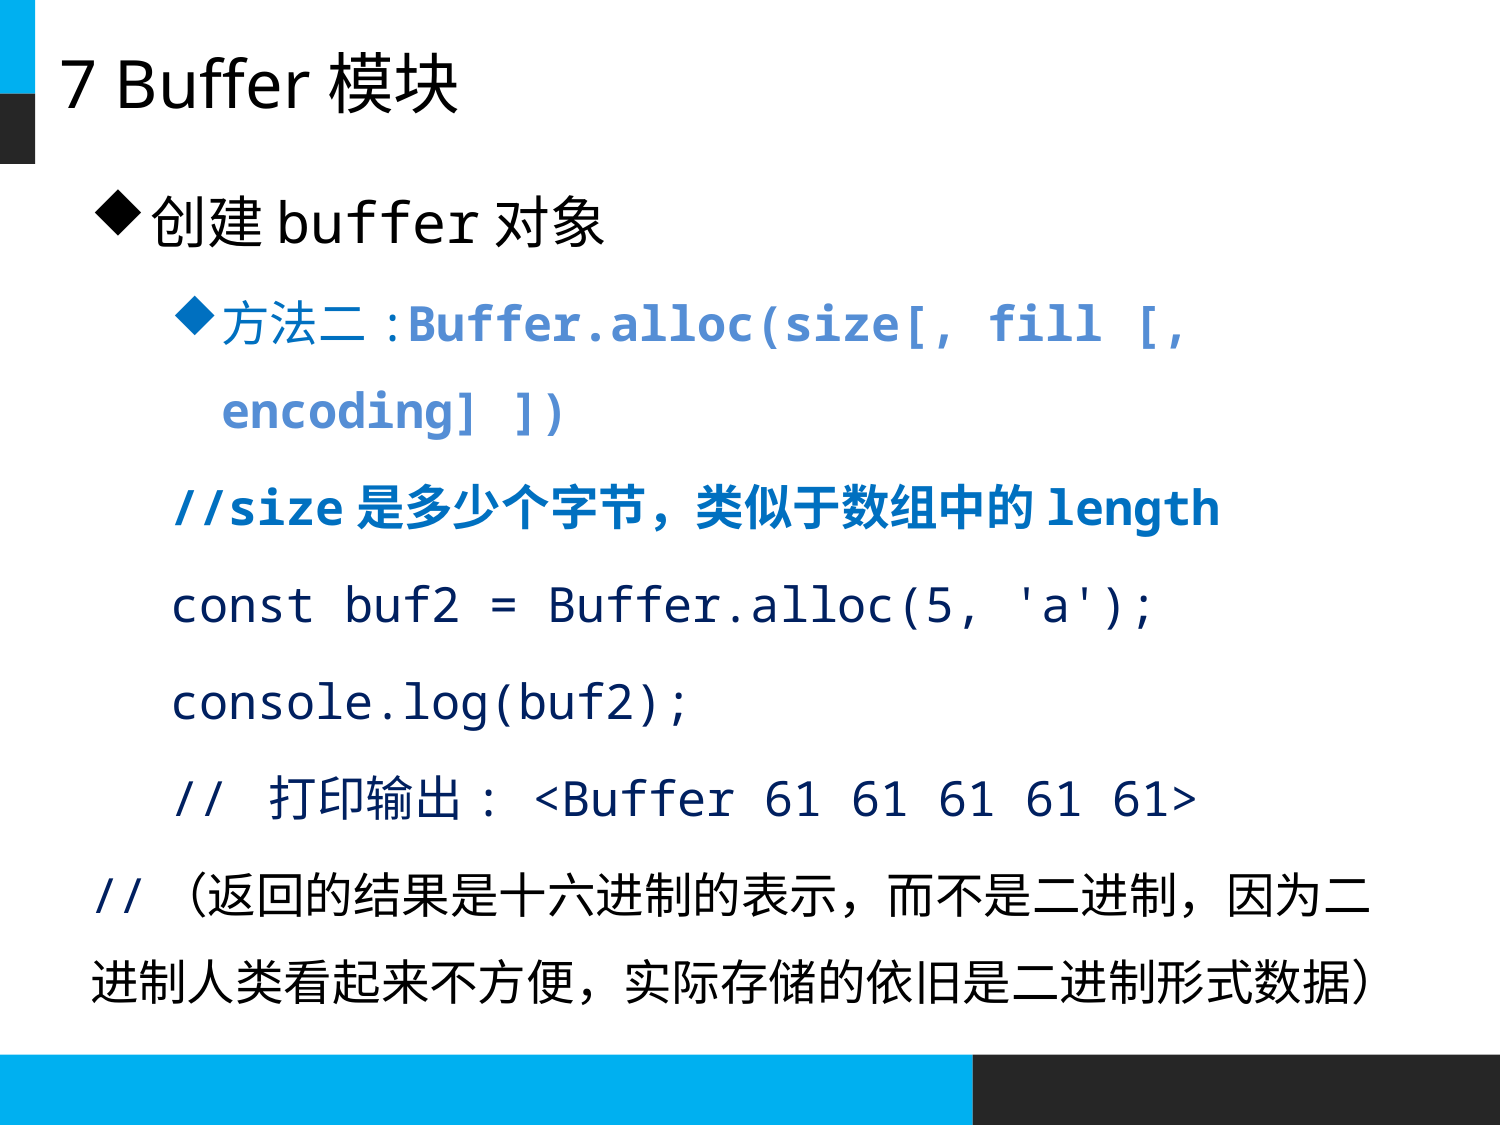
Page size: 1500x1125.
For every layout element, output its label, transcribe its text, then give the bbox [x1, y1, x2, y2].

list 创建buffer对象 方法二:Buffer.alloc(size[, fill [, encoding] ]) //size是多少个字节，类似于数组中的length const buf2 = Buffer.alloc(5, 'a'); console.log(buf2); // 打印输出: <Buffer 61 61 61 61 61> //（返回的结果是十六进制的表示，而不是二进制，因为二进制人类看起来不方便，实际存储的依旧是二进制形式数据） [75, 145, 1425, 1028]
title 7 Buffer模块 [44, 0, 1454, 164]
